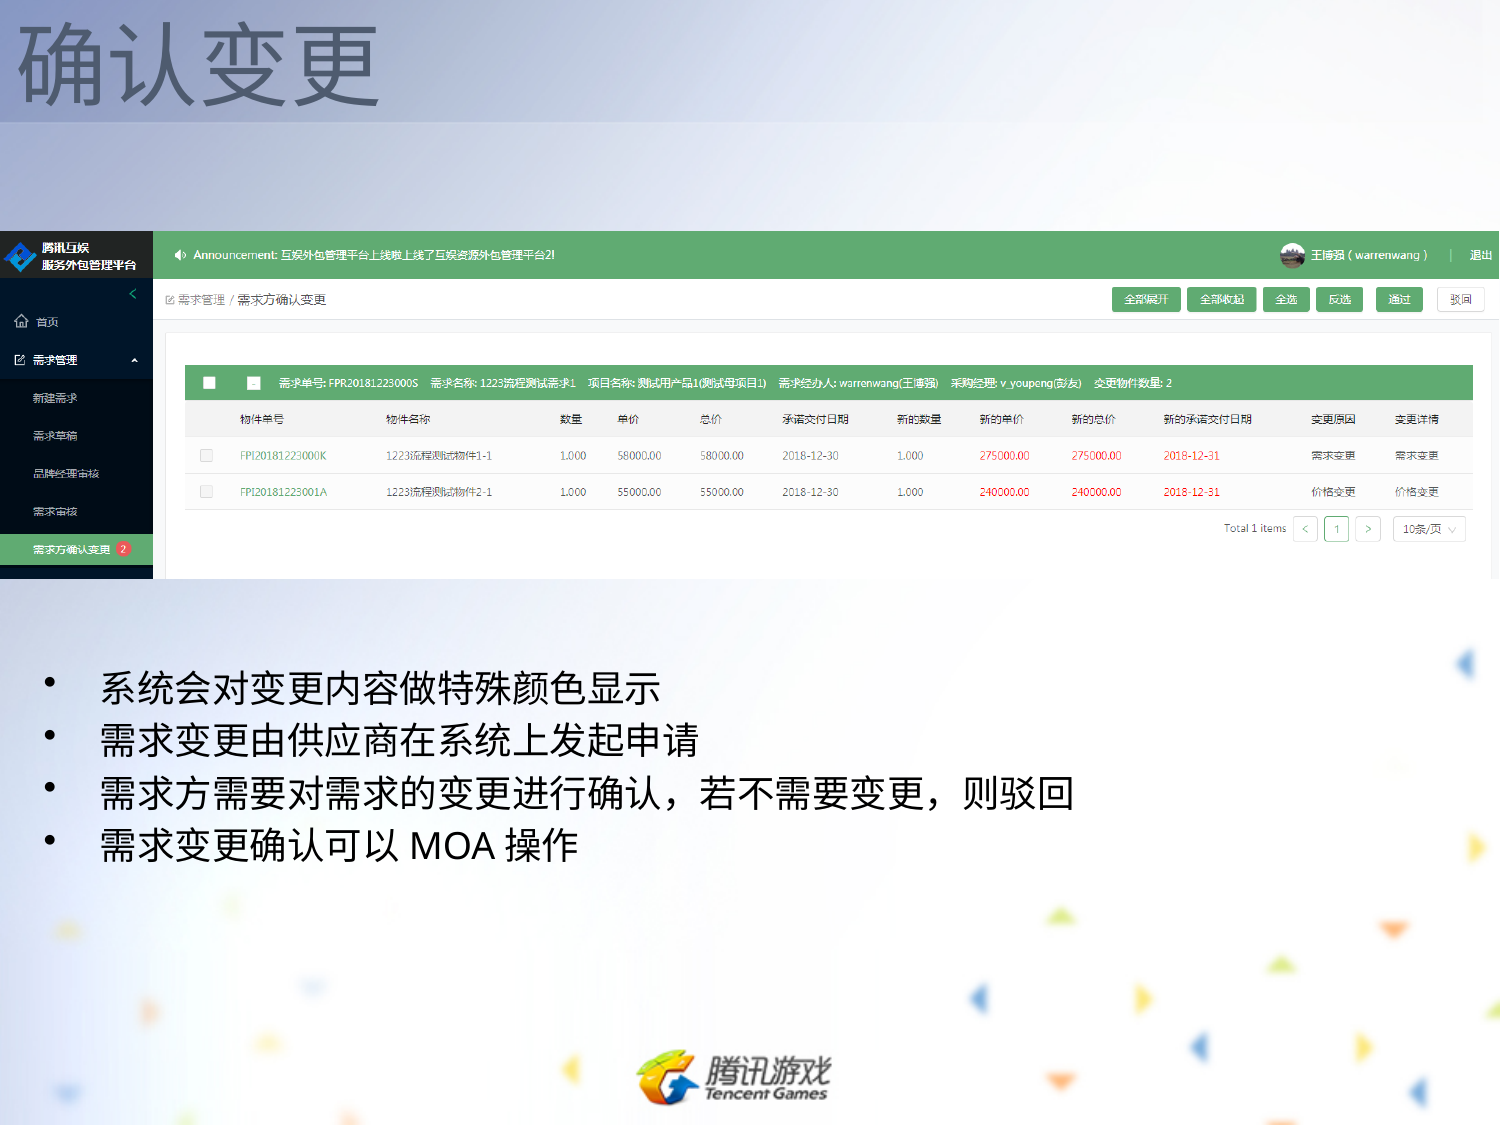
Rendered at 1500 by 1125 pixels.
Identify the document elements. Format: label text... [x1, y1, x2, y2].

title 确认变更 [0, 0, 1500, 126]
list 系统会对变更内容做特殊颜色显示 需求变更由供应商在系统上发起申请 需求方需要对需求的变更进行确认，若不需要变更，则驳回 需求变更确认可以MOA操作 [28, 656, 1470, 894]
picture [0, 126, 1500, 1125]
